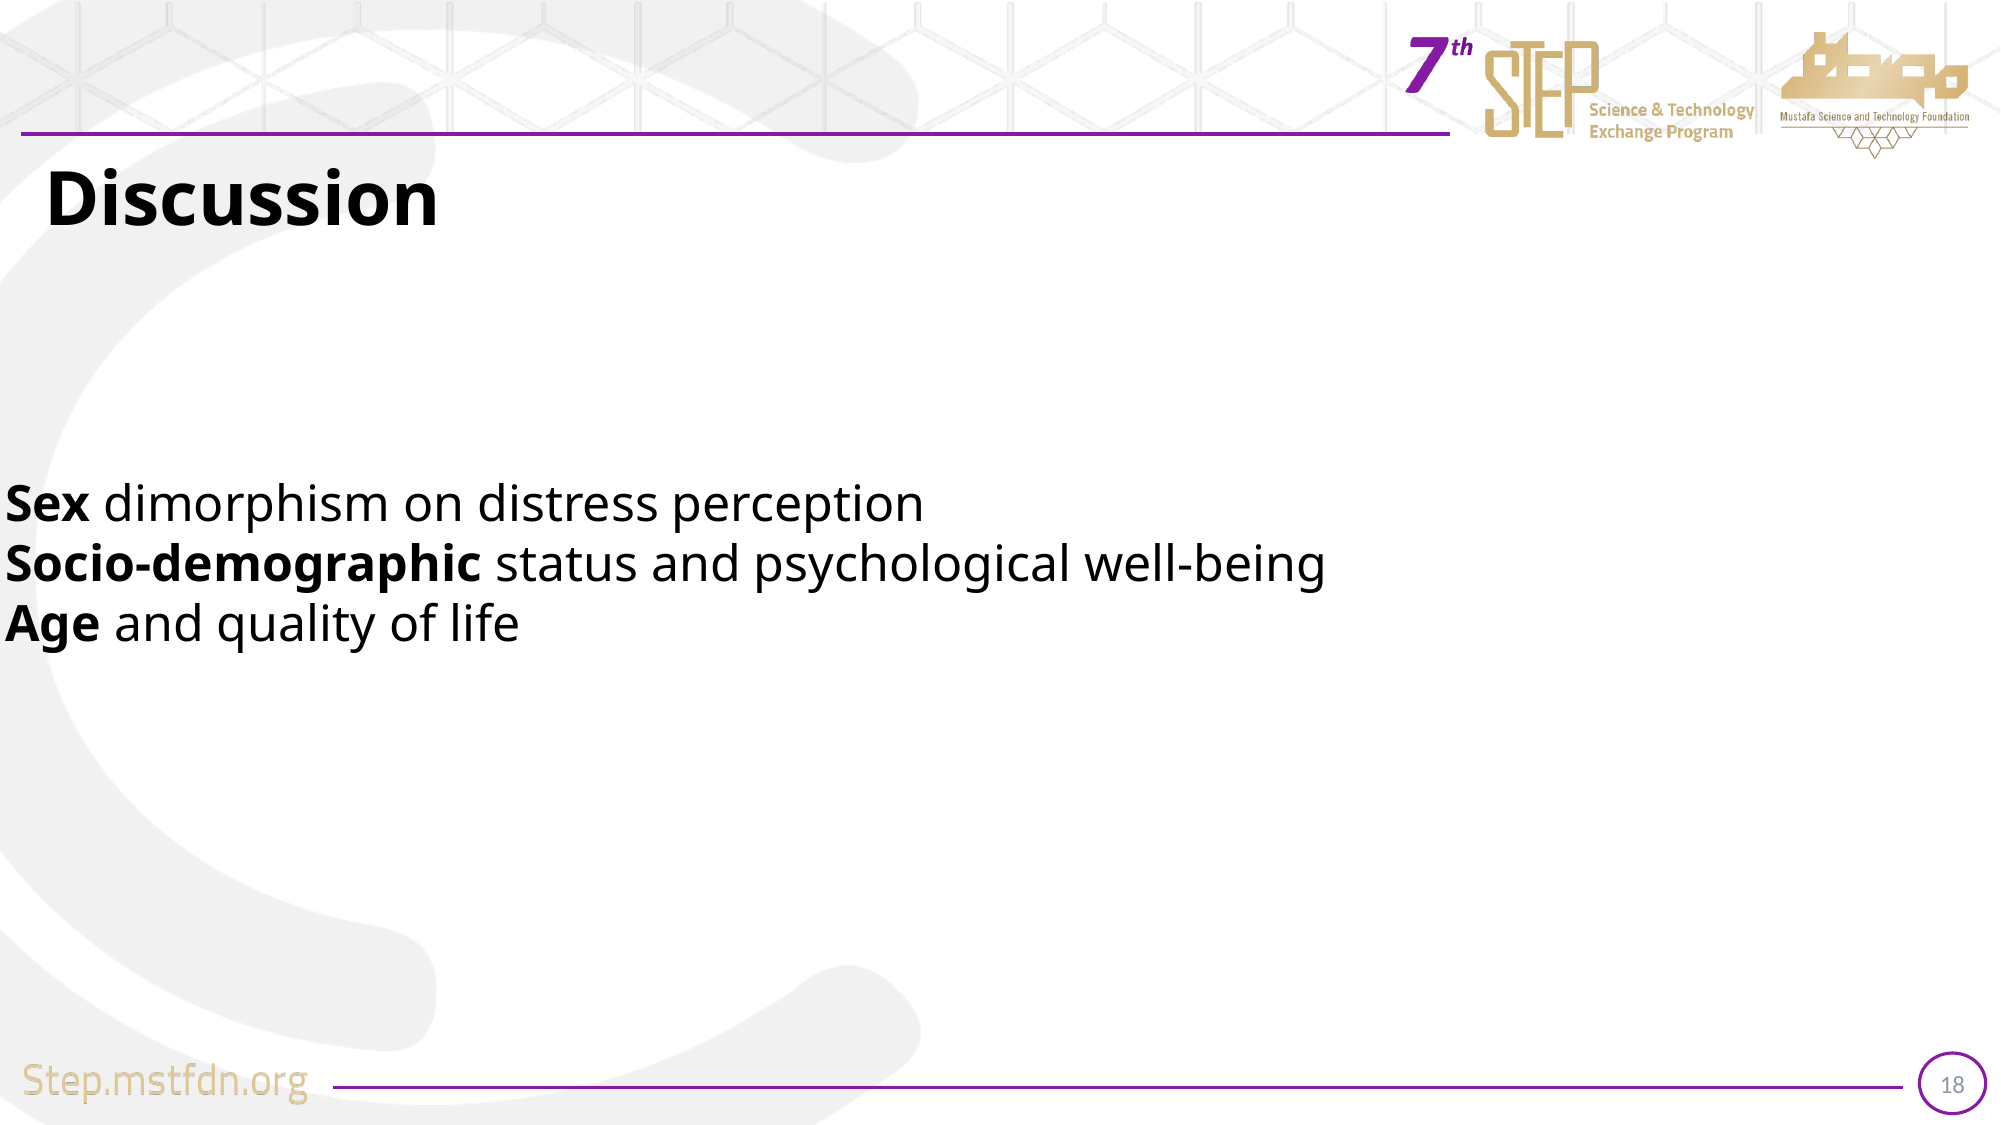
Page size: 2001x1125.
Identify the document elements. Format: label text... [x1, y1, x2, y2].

picture [0, 0, 2001, 463]
picture [0, 659, 921, 1125]
text_box Discussion [29, 142, 1335, 248]
text_box Sex dimorphism on distress perception Socio-demographic status and psychological well-being Age and quality of life [0, 463, 1343, 659]
slide_number 18 [1910, 1053, 1995, 1113]
